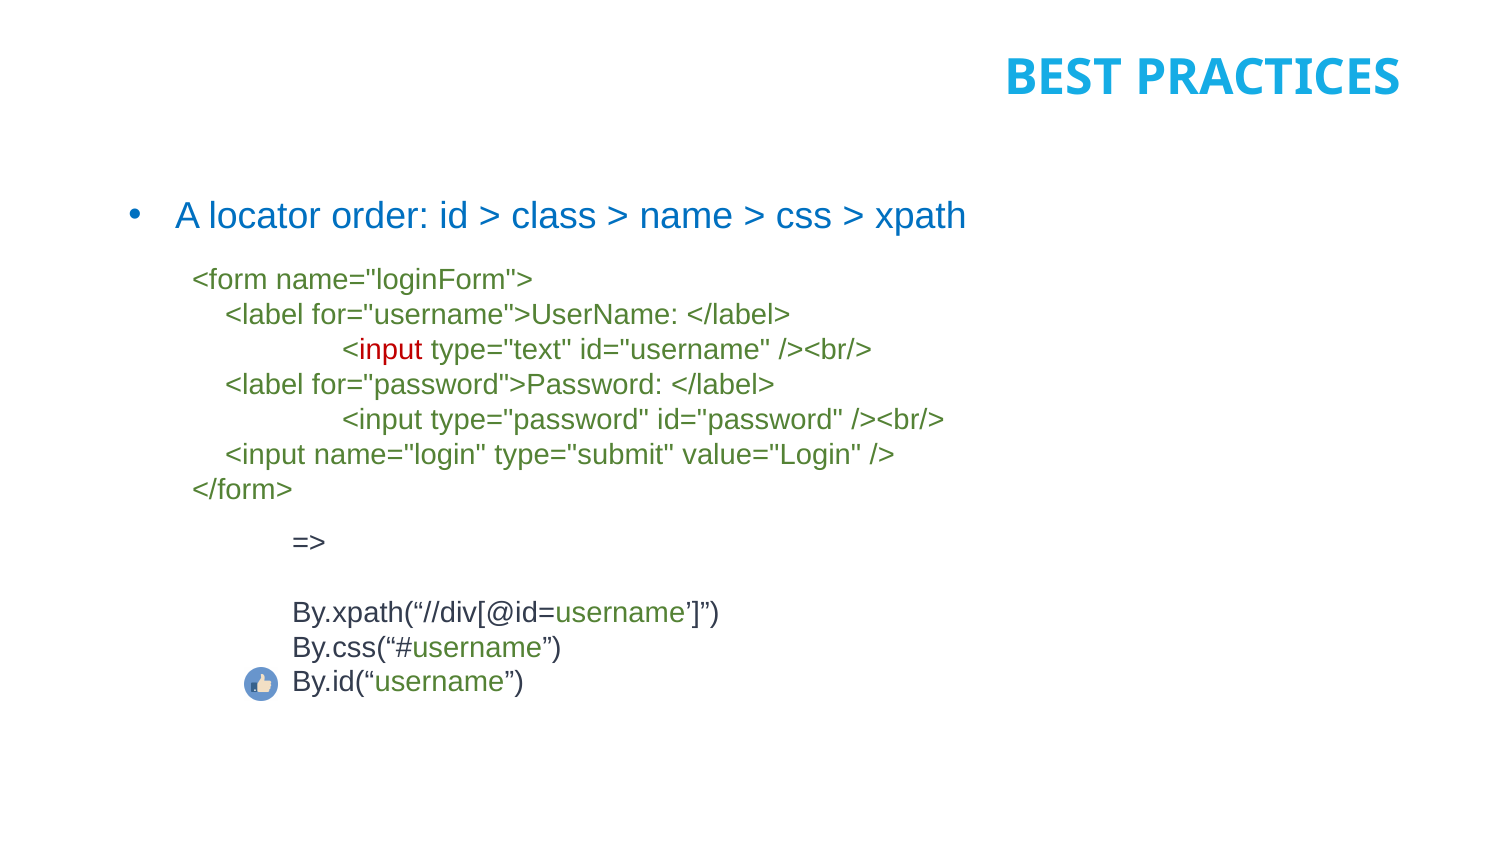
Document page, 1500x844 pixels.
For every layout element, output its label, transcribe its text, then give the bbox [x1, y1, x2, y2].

text_box <form name="loginForm"> <label for="username">UserName: </label> <input type="text" id="username" /><br/> <label for="password">Password: </label> <input type="password" id="password" /><br/> <input name="login" type="submit" value="Login" /> </form> [177, 252, 1154, 513]
picture [244, 667, 278, 701]
text_box => By.xpath(“//div[@id=username’]”) By.css(“#username”) By.id(“username”) [277, 515, 1028, 775]
text_box A locator order: id > class > name > css > xpath [113, 183, 1445, 244]
title Best Practices [25, 33, 1425, 184]
